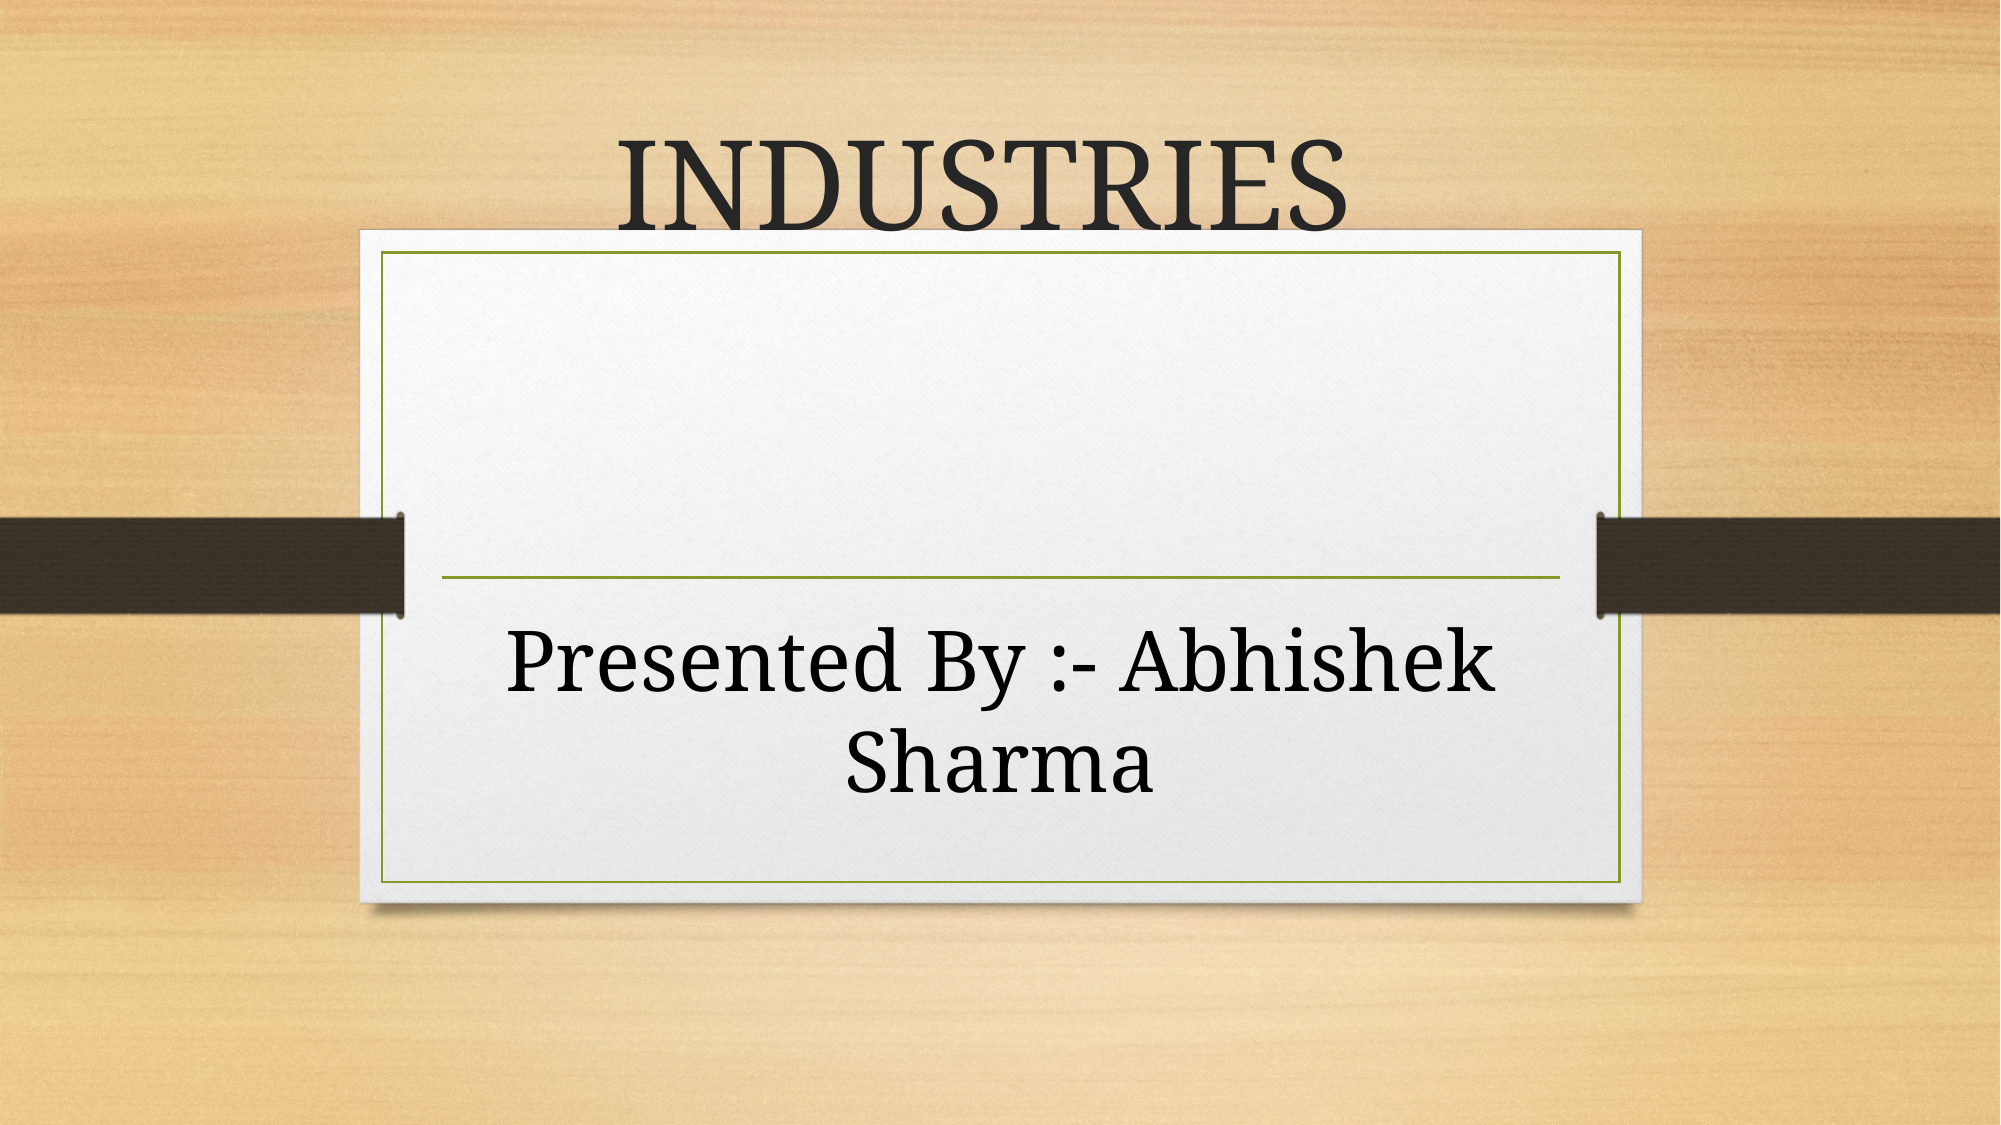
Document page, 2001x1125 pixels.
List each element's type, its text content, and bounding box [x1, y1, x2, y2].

picture [0, 0, 2001, 1125]
subtitle Presented By :- Abhishek Sharma [441, 600, 1560, 817]
title INDUSTRIES [233, 67, 1734, 263]
